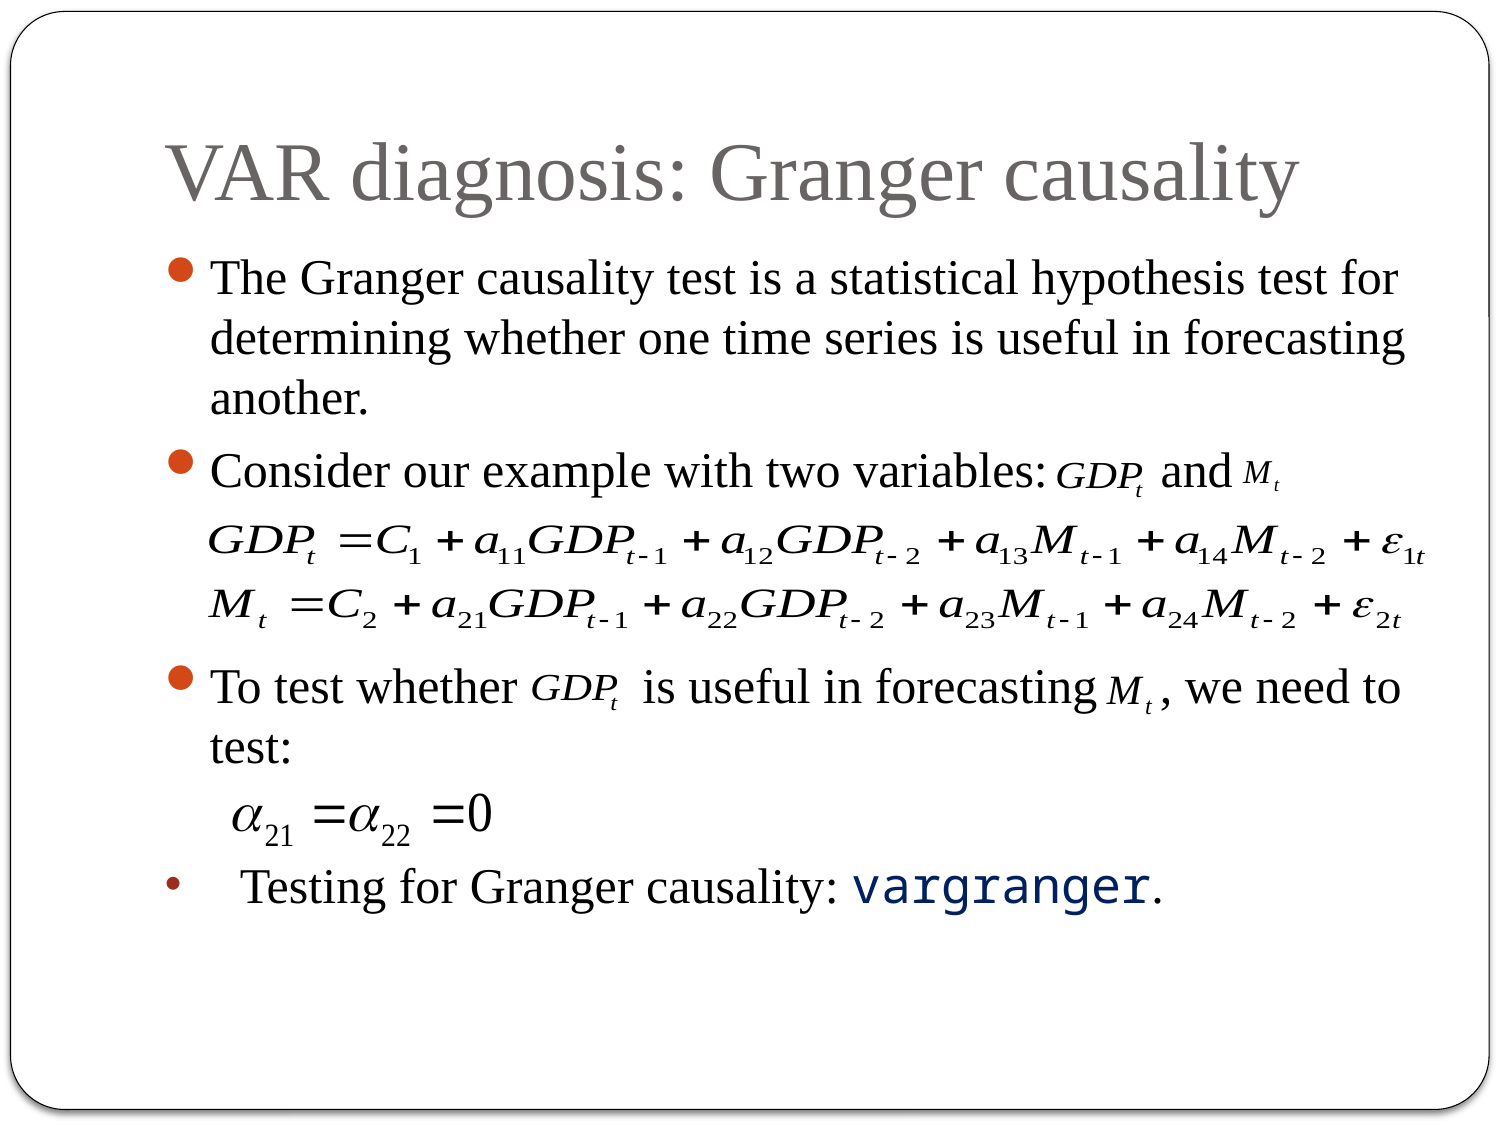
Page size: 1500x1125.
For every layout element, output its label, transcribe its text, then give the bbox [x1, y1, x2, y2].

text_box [524, 662, 626, 720]
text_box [1237, 449, 1288, 501]
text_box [224, 774, 501, 860]
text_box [1099, 662, 1163, 726]
title VAR diagnosis: Granger causality [150, 45, 1425, 233]
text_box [1049, 449, 1151, 508]
list The Granger causality test is a statistical hypothesis test for determining whether one time series is useful in forecasting another. Consider our example with two variables: and To test whether is useful in forecasting , we need to test: Testing for Granger causality: vargranger. [150, 237, 1425, 988]
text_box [199, 512, 1437, 638]
